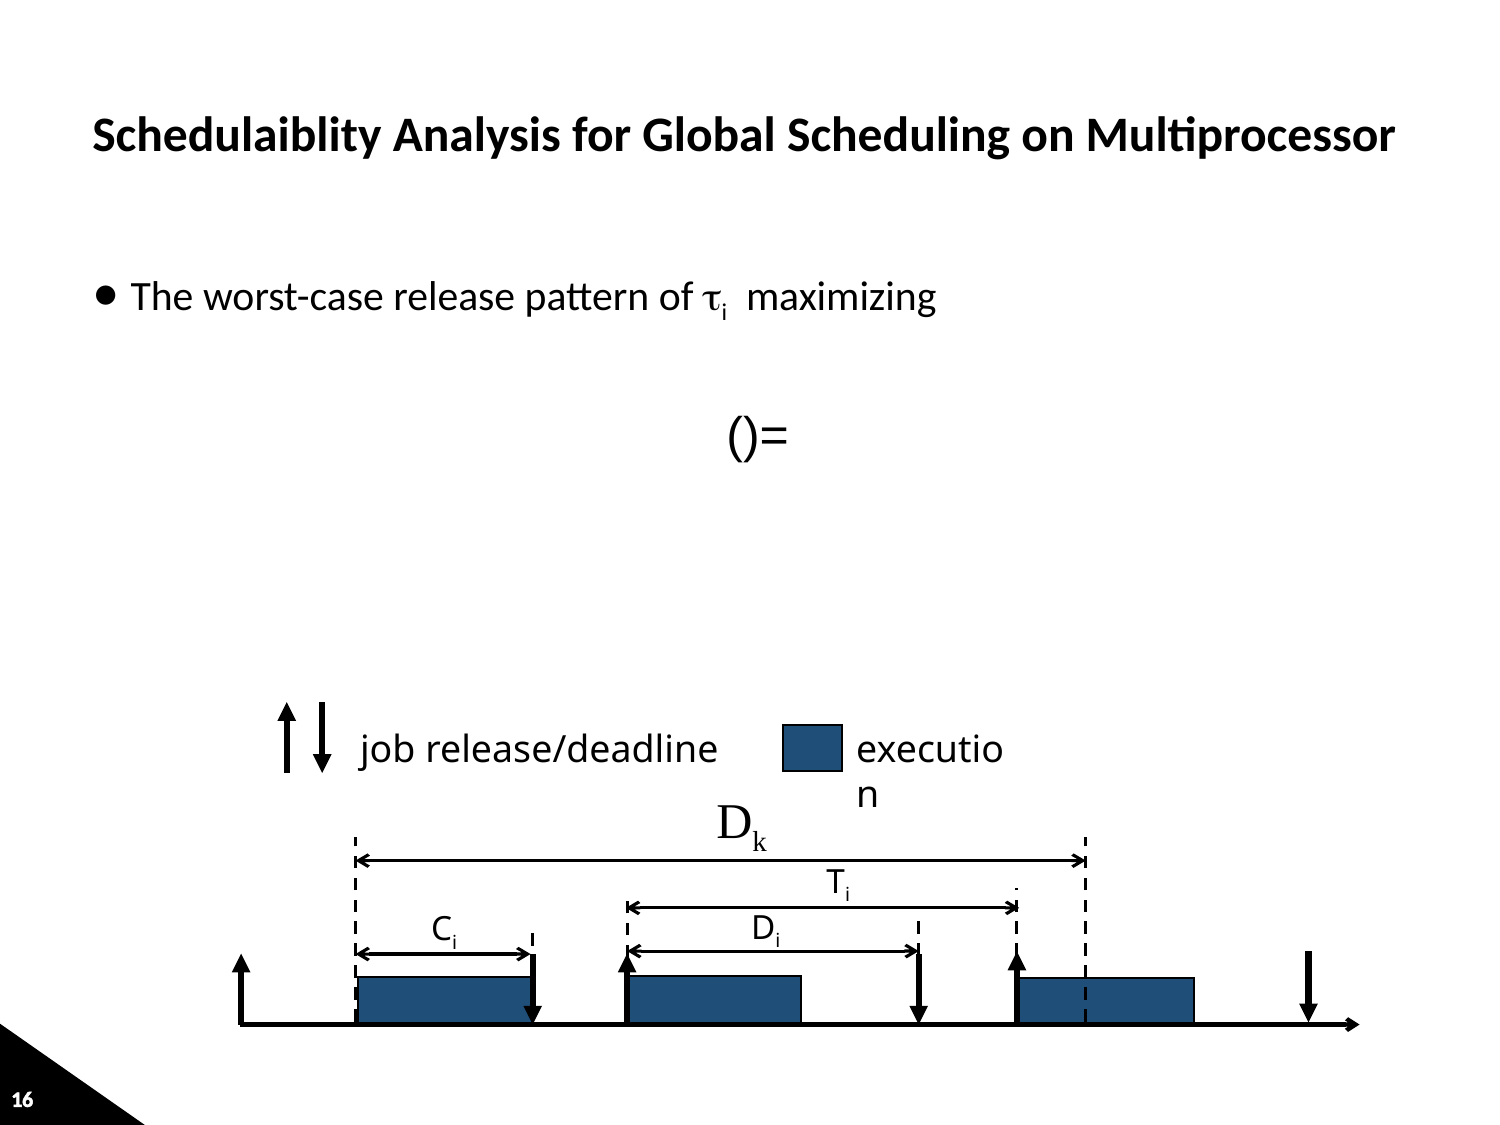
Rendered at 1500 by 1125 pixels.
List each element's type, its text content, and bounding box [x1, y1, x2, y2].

text_box [1086, 977, 1195, 1022]
text_box Ti [812, 908, 890, 913]
text_box Dk [702, 781, 819, 860]
text_box [1020, 977, 1085, 1022]
text_box Ti [812, 861, 890, 907]
text_box Di [736, 899, 807, 907]
text_box Ci [416, 900, 488, 953]
text_box execution [842, 718, 1037, 823]
text_box Ti [819, 853, 890, 860]
text_box [630, 975, 802, 1022]
text_box Di [736, 952, 807, 959]
text_box Dk [702, 861, 819, 865]
text_box job release/deadline [345, 718, 736, 778]
title Schedulaiblity Analysis for Global Scheduling on Multiprocessor [76, 76, 1424, 196]
text_box Ci [416, 955, 488, 960]
text_box [782, 724, 842, 772]
text_box Di [736, 908, 807, 951]
text_box [357, 976, 530, 1022]
